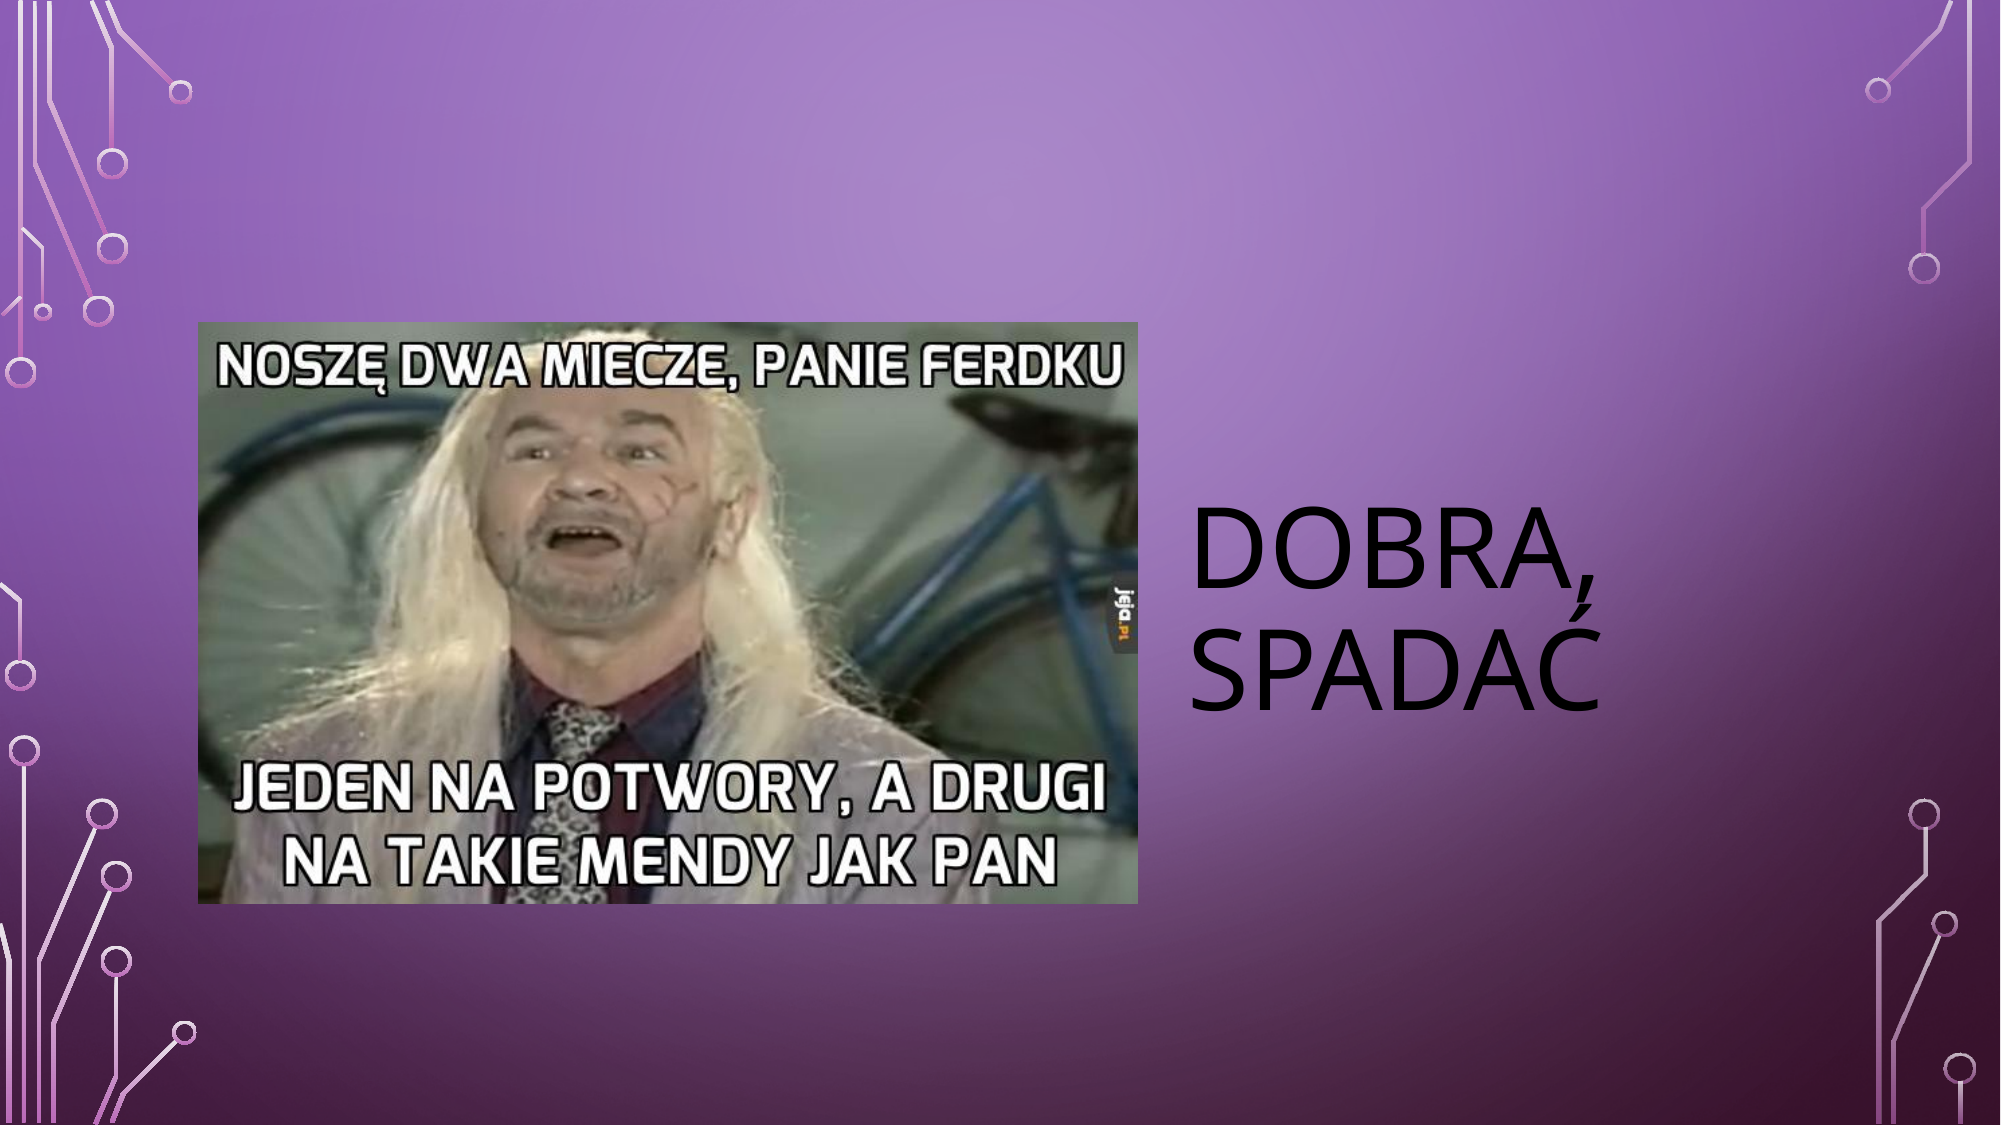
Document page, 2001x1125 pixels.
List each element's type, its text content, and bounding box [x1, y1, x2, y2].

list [198, 322, 1139, 904]
title Dobra, spadać [1172, 420, 1747, 807]
